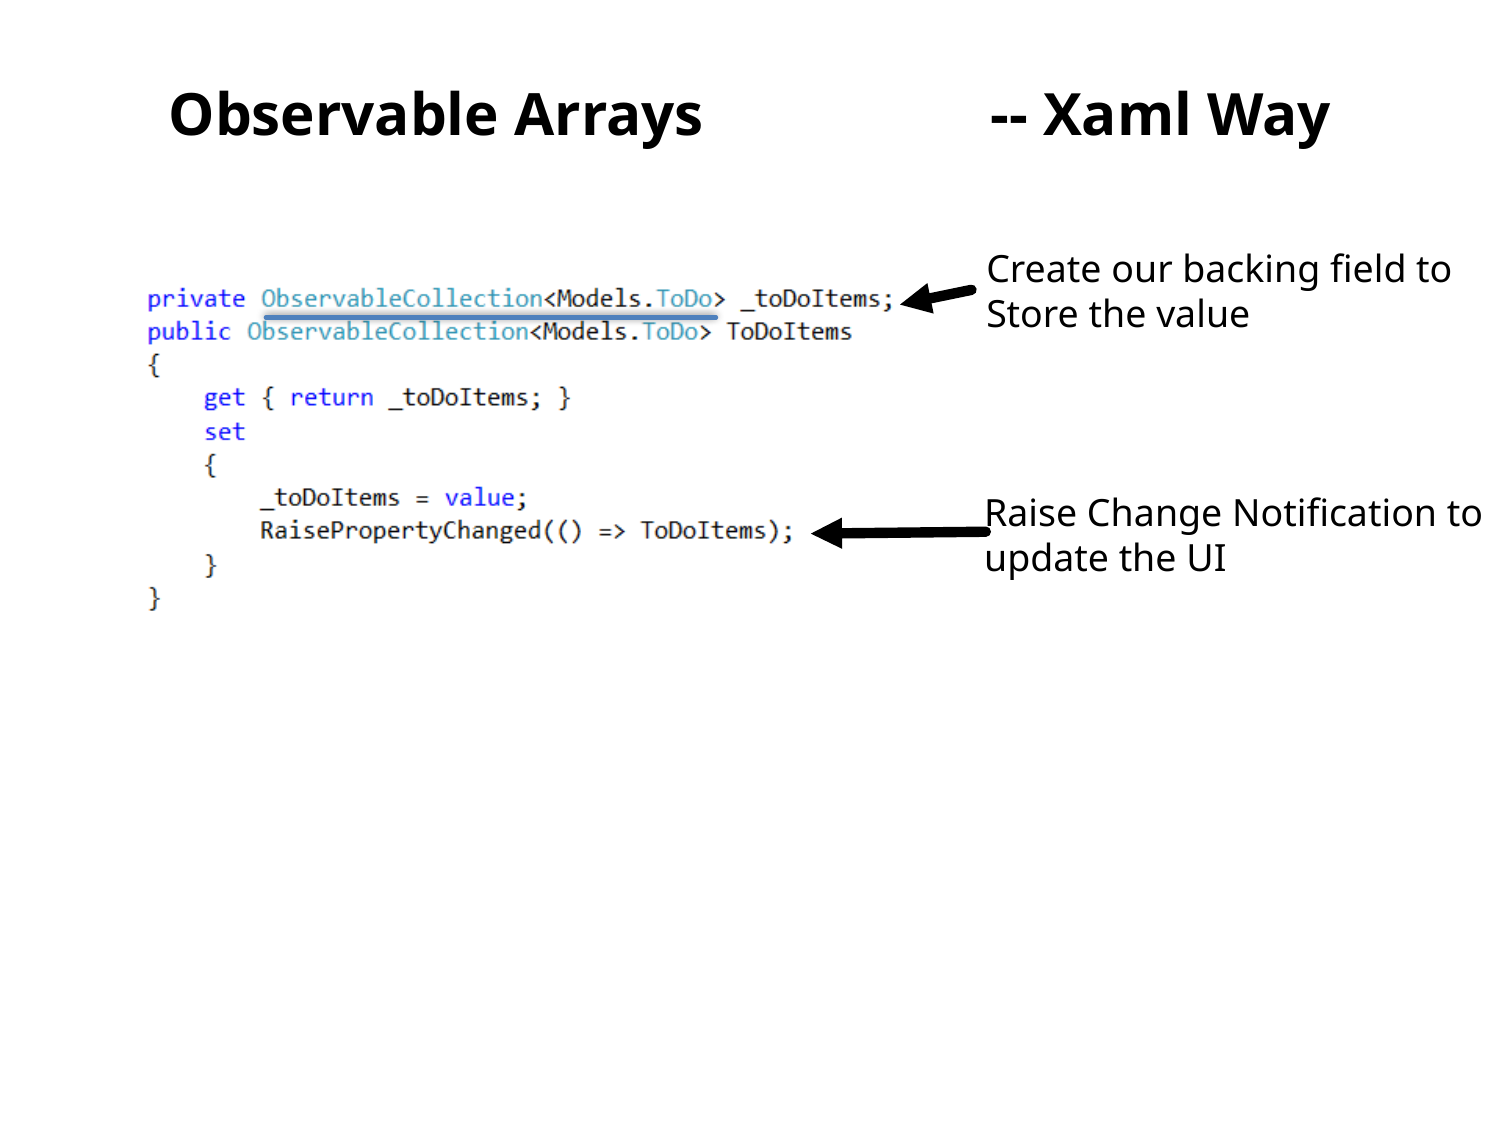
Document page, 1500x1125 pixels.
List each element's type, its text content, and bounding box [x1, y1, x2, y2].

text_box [899, 290, 996, 305]
text_box Raise Change Notification to update the UI [969, 481, 1500, 587]
text_box Create our backing field to Store the value [971, 237, 1468, 343]
picture [135, 271, 930, 625]
title Observable Arrays -- Xaml Way [74, 49, 1426, 176]
